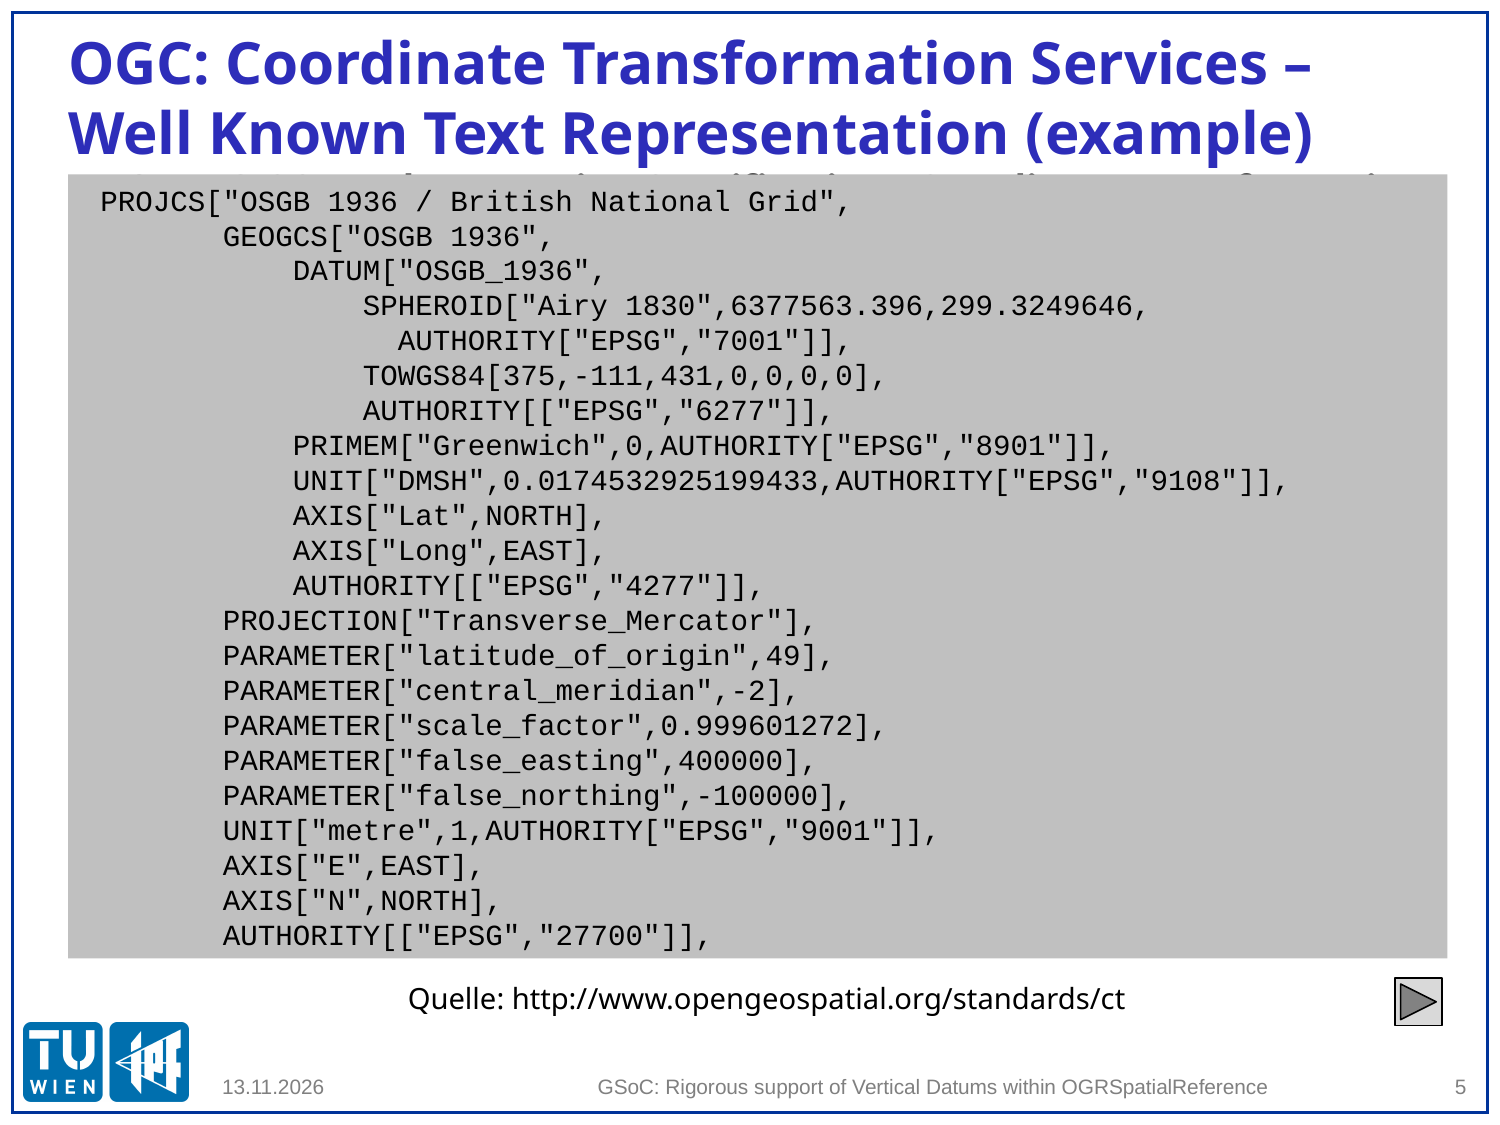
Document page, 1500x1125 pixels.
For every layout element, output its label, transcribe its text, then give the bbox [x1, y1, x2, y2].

slide_number 5 [1399, 1041, 1482, 1107]
title OGC: Coordinate Transformation Services – Well Known Text Representation (example) [52, 32, 1448, 161]
text_box Quelle: http://www.opengeospatial.org/standards/ct [393, 972, 1141, 1023]
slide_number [206, 1042, 477, 1107]
list OpenGIS® Implementation Specification: Coordinate Transformation Services http://www.opengeospatial.org/standards/ct Well-Known Text Representation of Spatial Reference Systems [52, 162, 1448, 435]
footer GSoC: Rigorous support of Vertical Datums within OGRSpatialReference [545, 1041, 1326, 1107]
text_box [1394, 978, 1443, 1026]
text_box PROJCS["OSGB 1936 / British National Grid", GEOGCS["OSGB 1936", DATUM["OSGB_1936", SPHEROID["Airy 1830",6377563.396,299.3249646, AUTHORITY["EPSG","7001"]], TOWGS84[375,-111,431,0,0,0,0], AUTHORITY[["EPSG","6277"]], PRIMEM["Greenwich",0,AUTHORITY["EPSG","8901"]], UNIT["DMSH",0.0174532925199433,AUTHORITY["EPSG","9108"]], AXIS["Lat",NORTH], AXIS["Long",EAST], AUTHORITY[["EPSG","4277"]], PROJECTION["Transverse_Mercator"], PARAMETER["latitude_of_origin",49], PARAMETER["central_meridian",-2], PARAMETER["scale_factor",0.999601272], PARAMETER["false_easting",400000], PARAMETER["false_northing",-100000], UNIT["metre",1,AUTHORITY["EPSG","9001"]], AXIS["E",EAST], AXIS["N",NORTH], AUTHORITY[["EPSG","27700"]], [68, 174, 1448, 959]
picture [23, 1022, 189, 1102]
